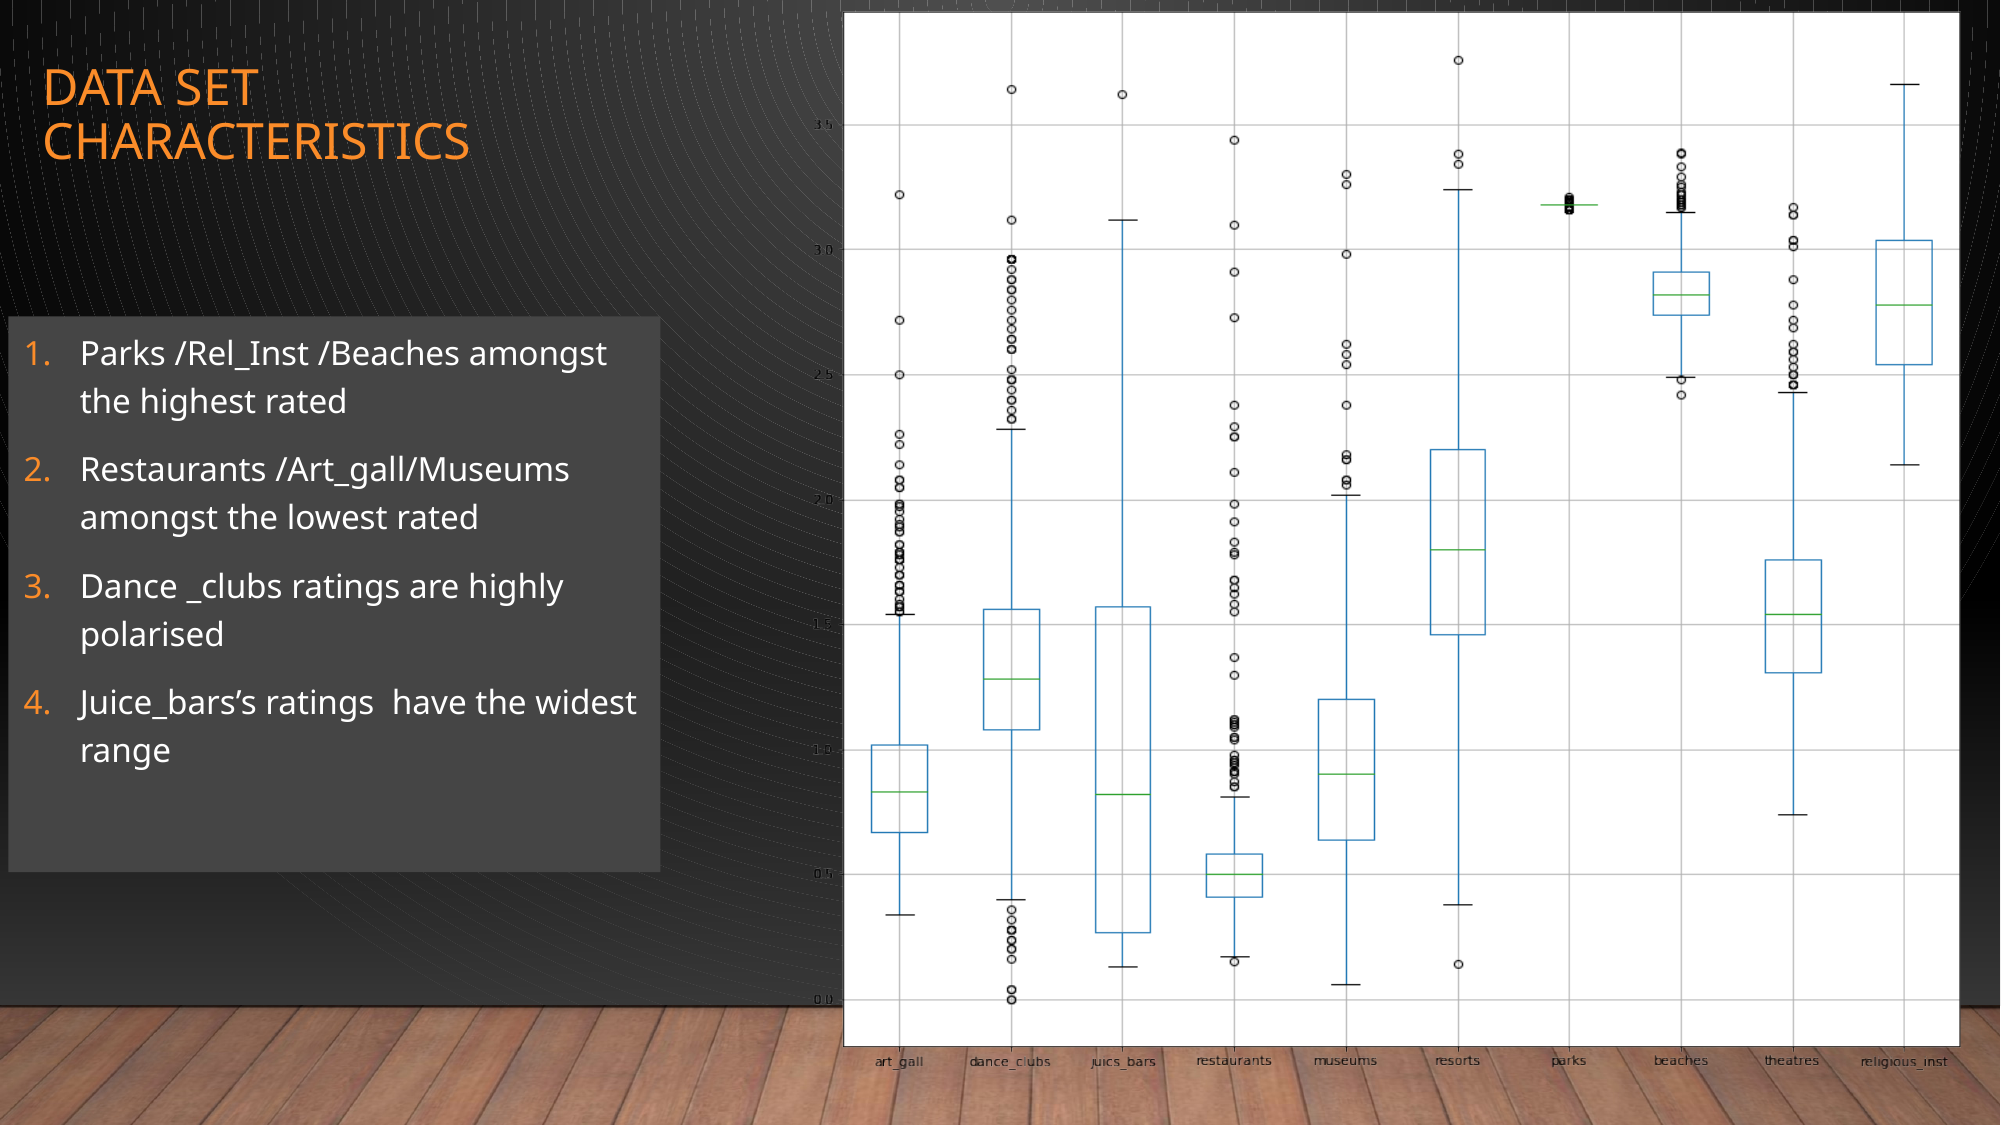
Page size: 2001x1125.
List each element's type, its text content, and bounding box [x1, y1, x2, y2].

title DATA SET CHARACTERISTICS [27, 54, 661, 179]
picture [0, 0, 2000, 1125]
list Parks /Rel_Inst /Beaches amongst the highest rated Restaurants /Art_gall/Museums amongst the lowest rated Dance _clubs ratings are highly polarised Juice_bars’s ratings have the widest range [8, 316, 661, 873]
